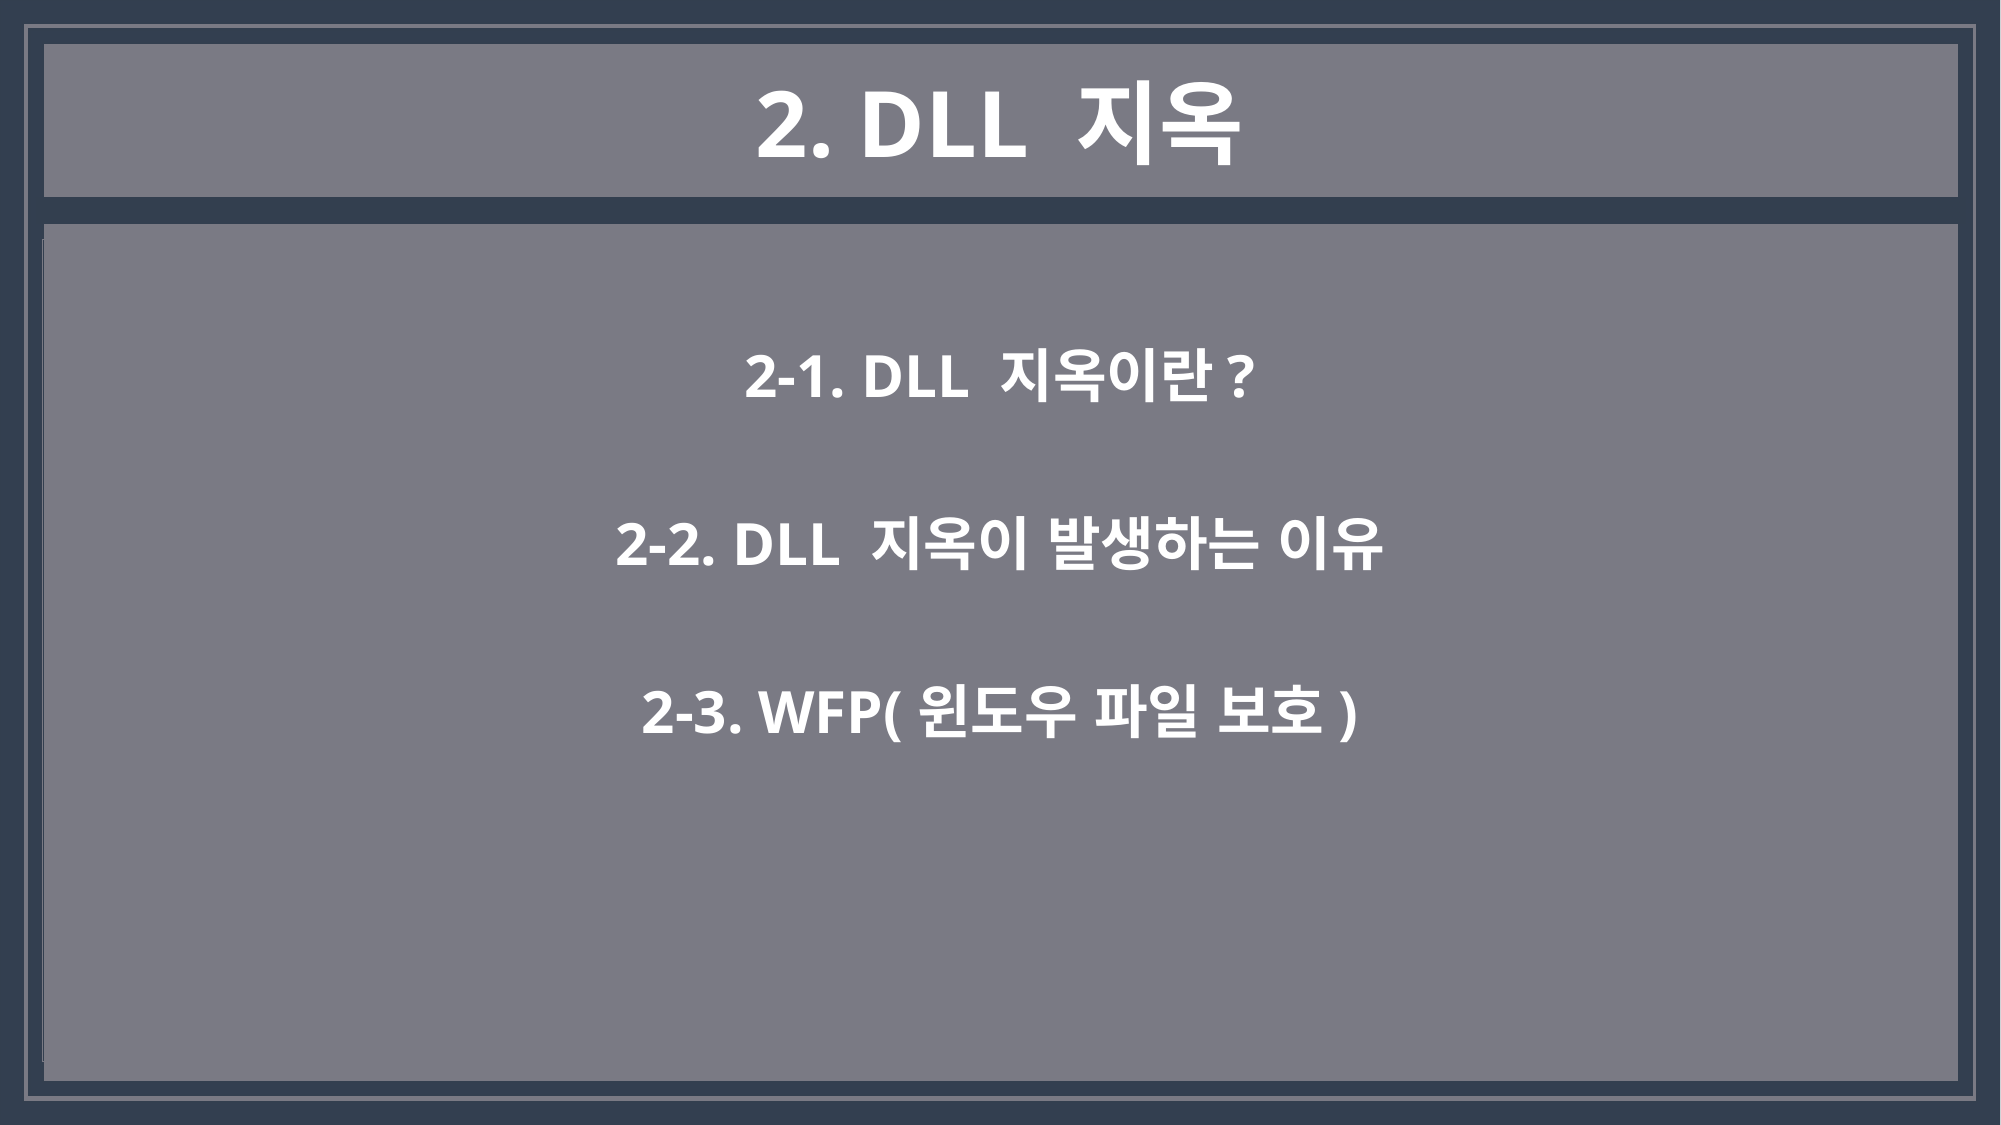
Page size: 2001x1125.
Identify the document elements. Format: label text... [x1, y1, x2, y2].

title 2. DLL 지옥 [249, 45, 1750, 210]
subtitle 2-1. DLL 지옥이란? 2-2. DLL 지옥이 발생하는 이유 2-3. WFP(윈도우 파일 보호) [42, 239, 1958, 1062]
